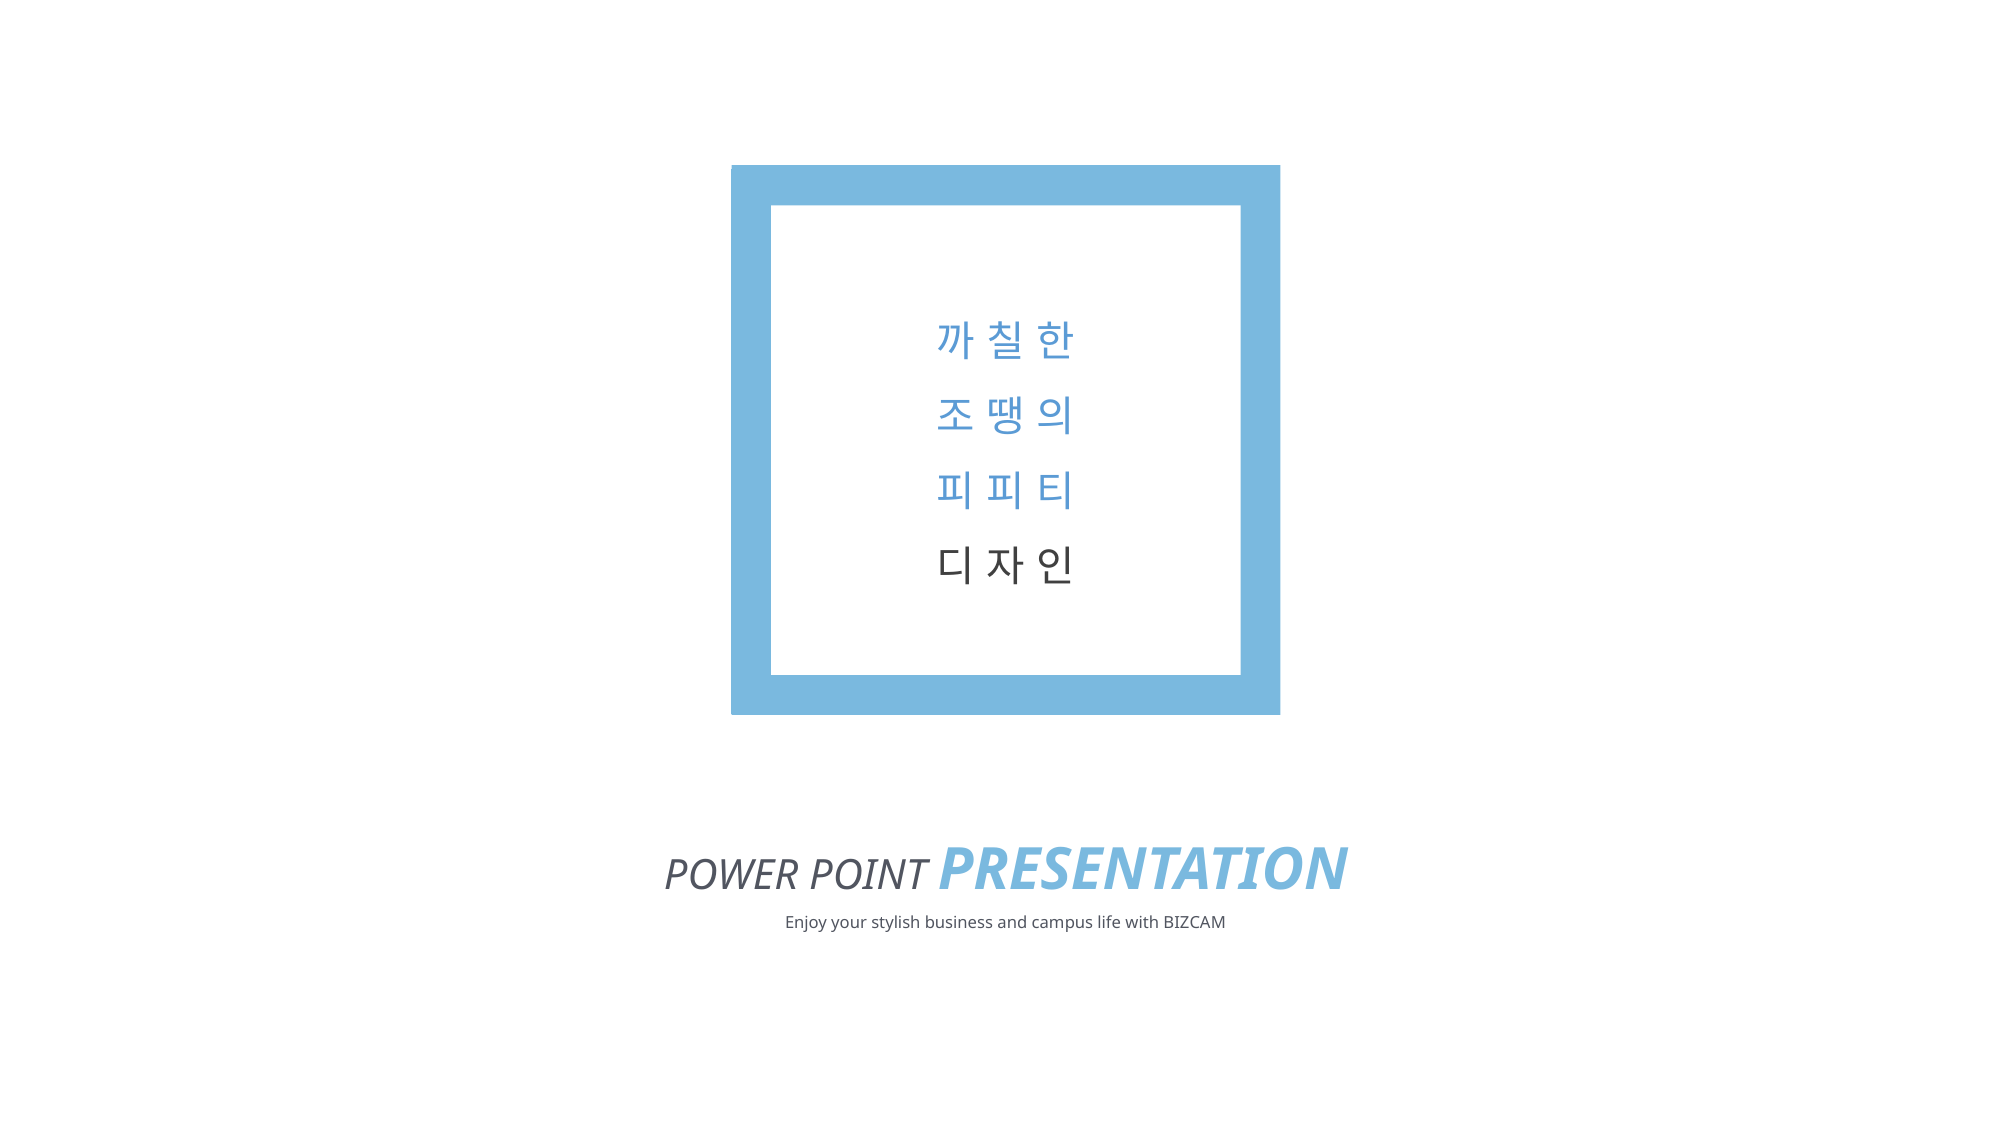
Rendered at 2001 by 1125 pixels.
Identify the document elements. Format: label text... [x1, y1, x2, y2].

text_box POWER POINT PRESENTATION Enjoy your stylish business and campus life with BIZCAM [553, 789, 1459, 939]
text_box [731, 165, 1281, 715]
